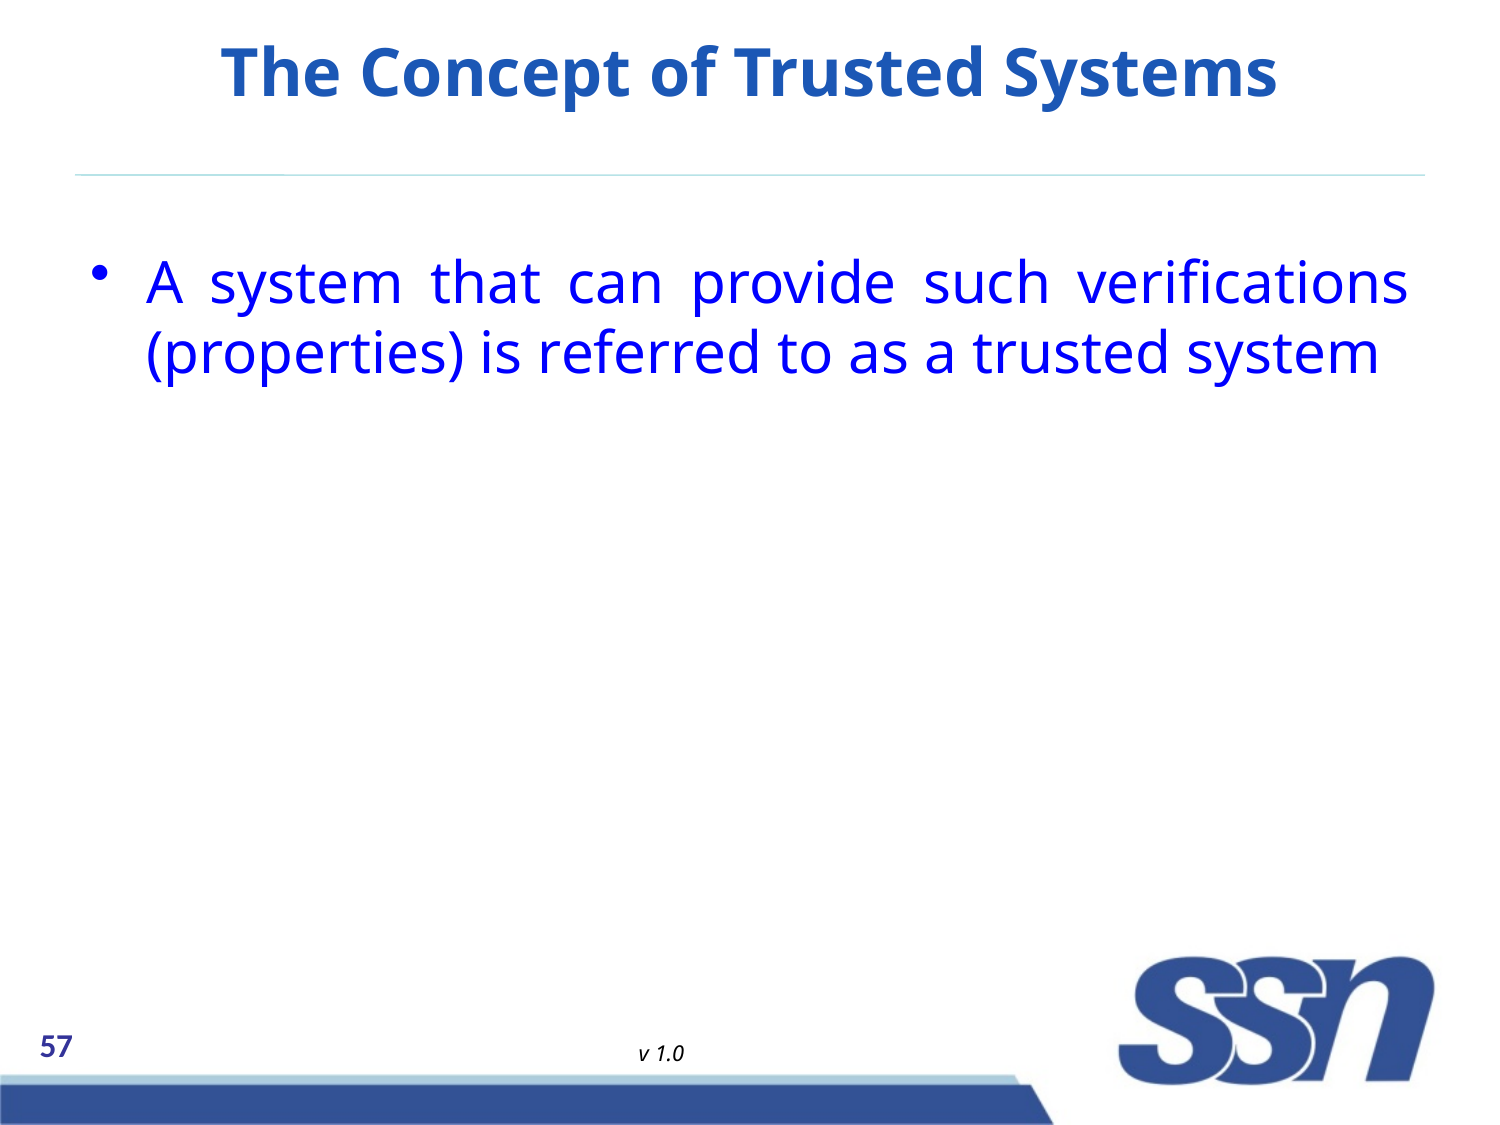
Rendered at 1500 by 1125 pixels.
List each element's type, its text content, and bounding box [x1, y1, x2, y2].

picture [0, 913, 1500, 1125]
title The Concept of Trusted Systems [75, 45, 1425, 175]
list A system that can provide such verifications (properties) is referred to as a trusted system [75, 237, 1425, 1005]
